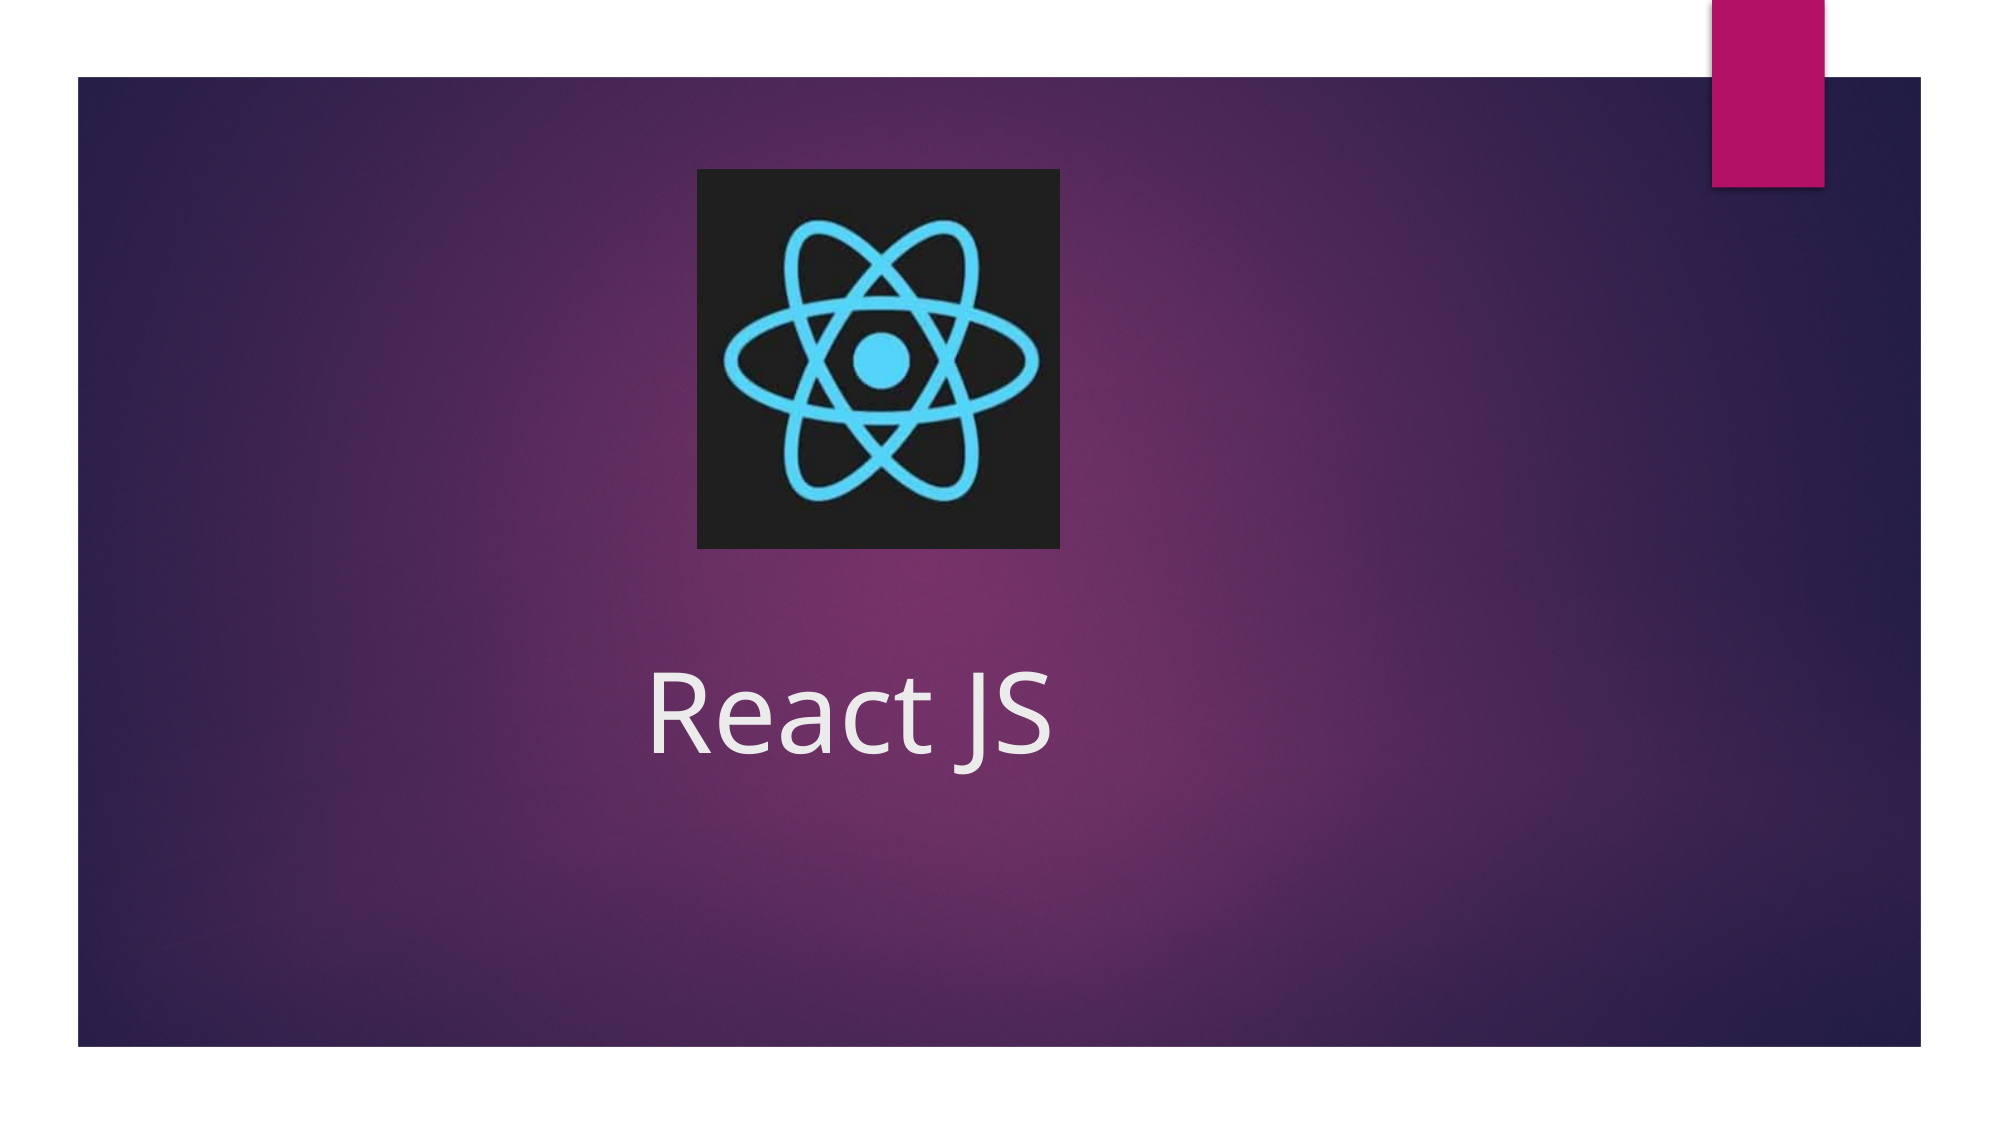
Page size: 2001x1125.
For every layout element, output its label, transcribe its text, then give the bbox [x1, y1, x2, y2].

picture [697, 169, 1060, 549]
title React JS [189, 344, 1638, 784]
